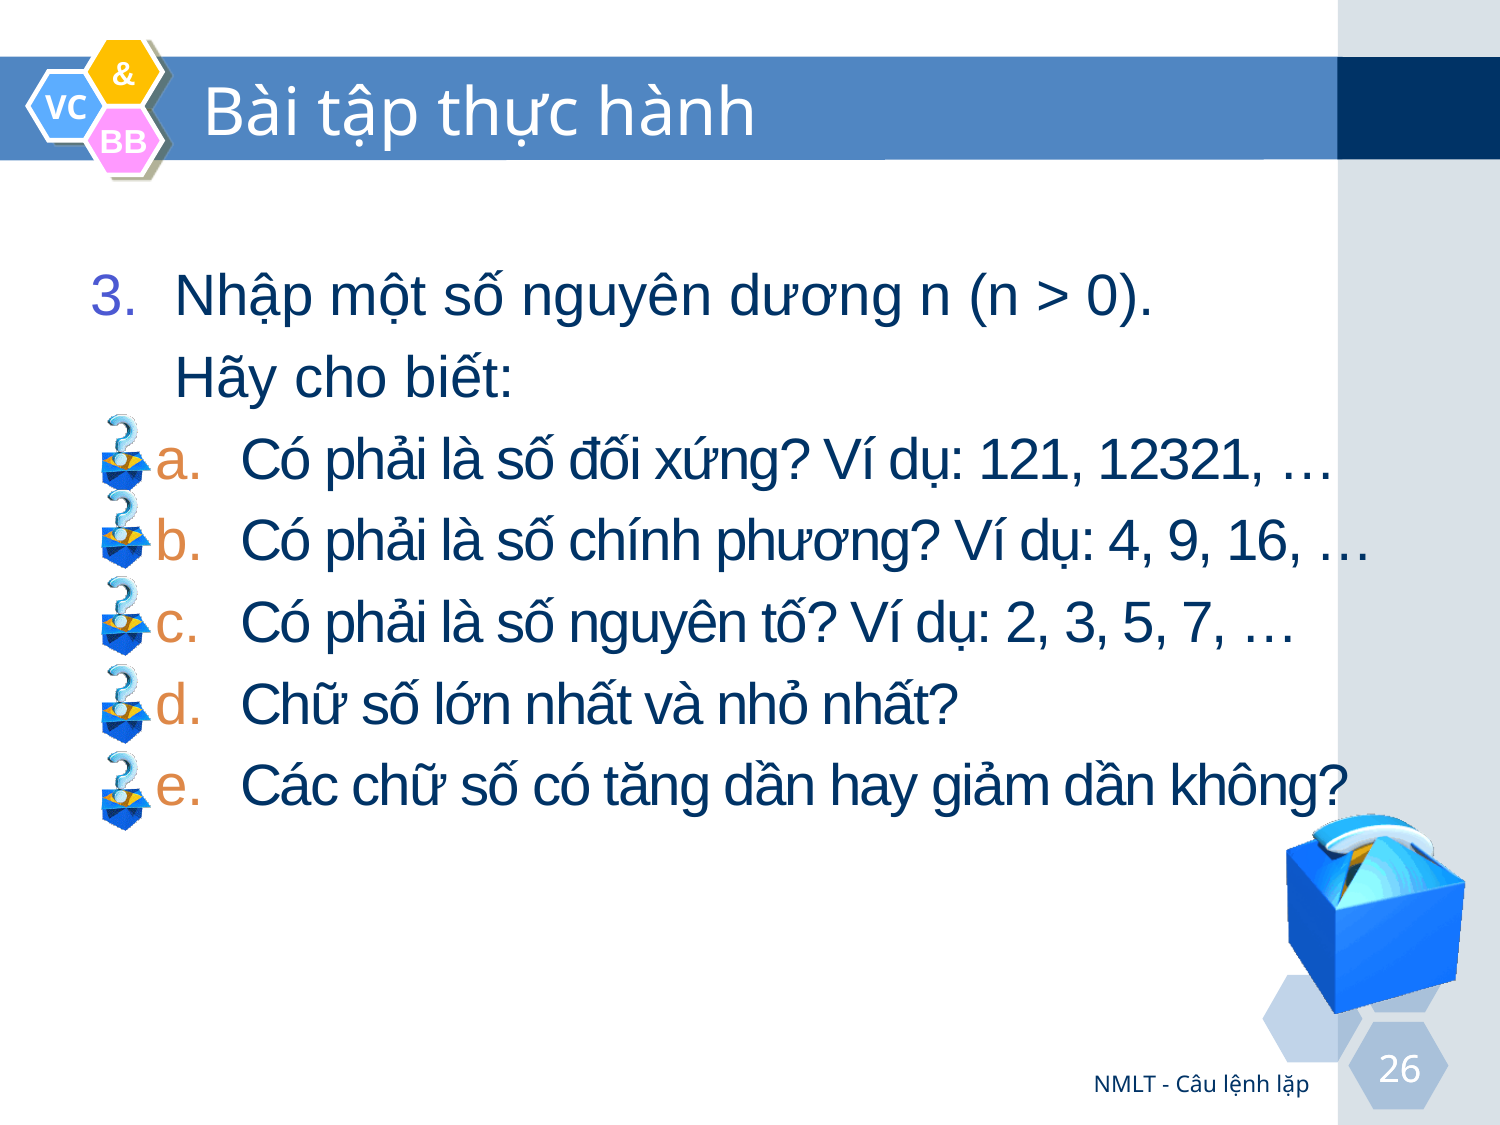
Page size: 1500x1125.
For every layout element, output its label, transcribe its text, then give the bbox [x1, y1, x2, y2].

picture [87, 574, 155, 658]
list Nhập một số nguyên dương n (n > 0). Hãy cho biết: Có phải là số đối xứng? Ví dụ: 121, 12321, … Có phải là số chính phương? Ví dụ: 4, 9, 16, … Có phải là số nguyên tố? Ví dụ: 2, 3, 5, 7, … Chữ số lớn nhất và nhỏ nhất? Các chữ số có tăng dần hay giảm dần không? [74, 249, 1426, 1038]
picture [87, 662, 155, 745]
title Bài tập thực hành [187, 62, 1288, 156]
picture [87, 412, 155, 570]
picture [87, 749, 155, 833]
footer NMLT - Câu lệnh lặp [849, 1062, 1326, 1101]
picture [1226, 649, 1500, 1026]
